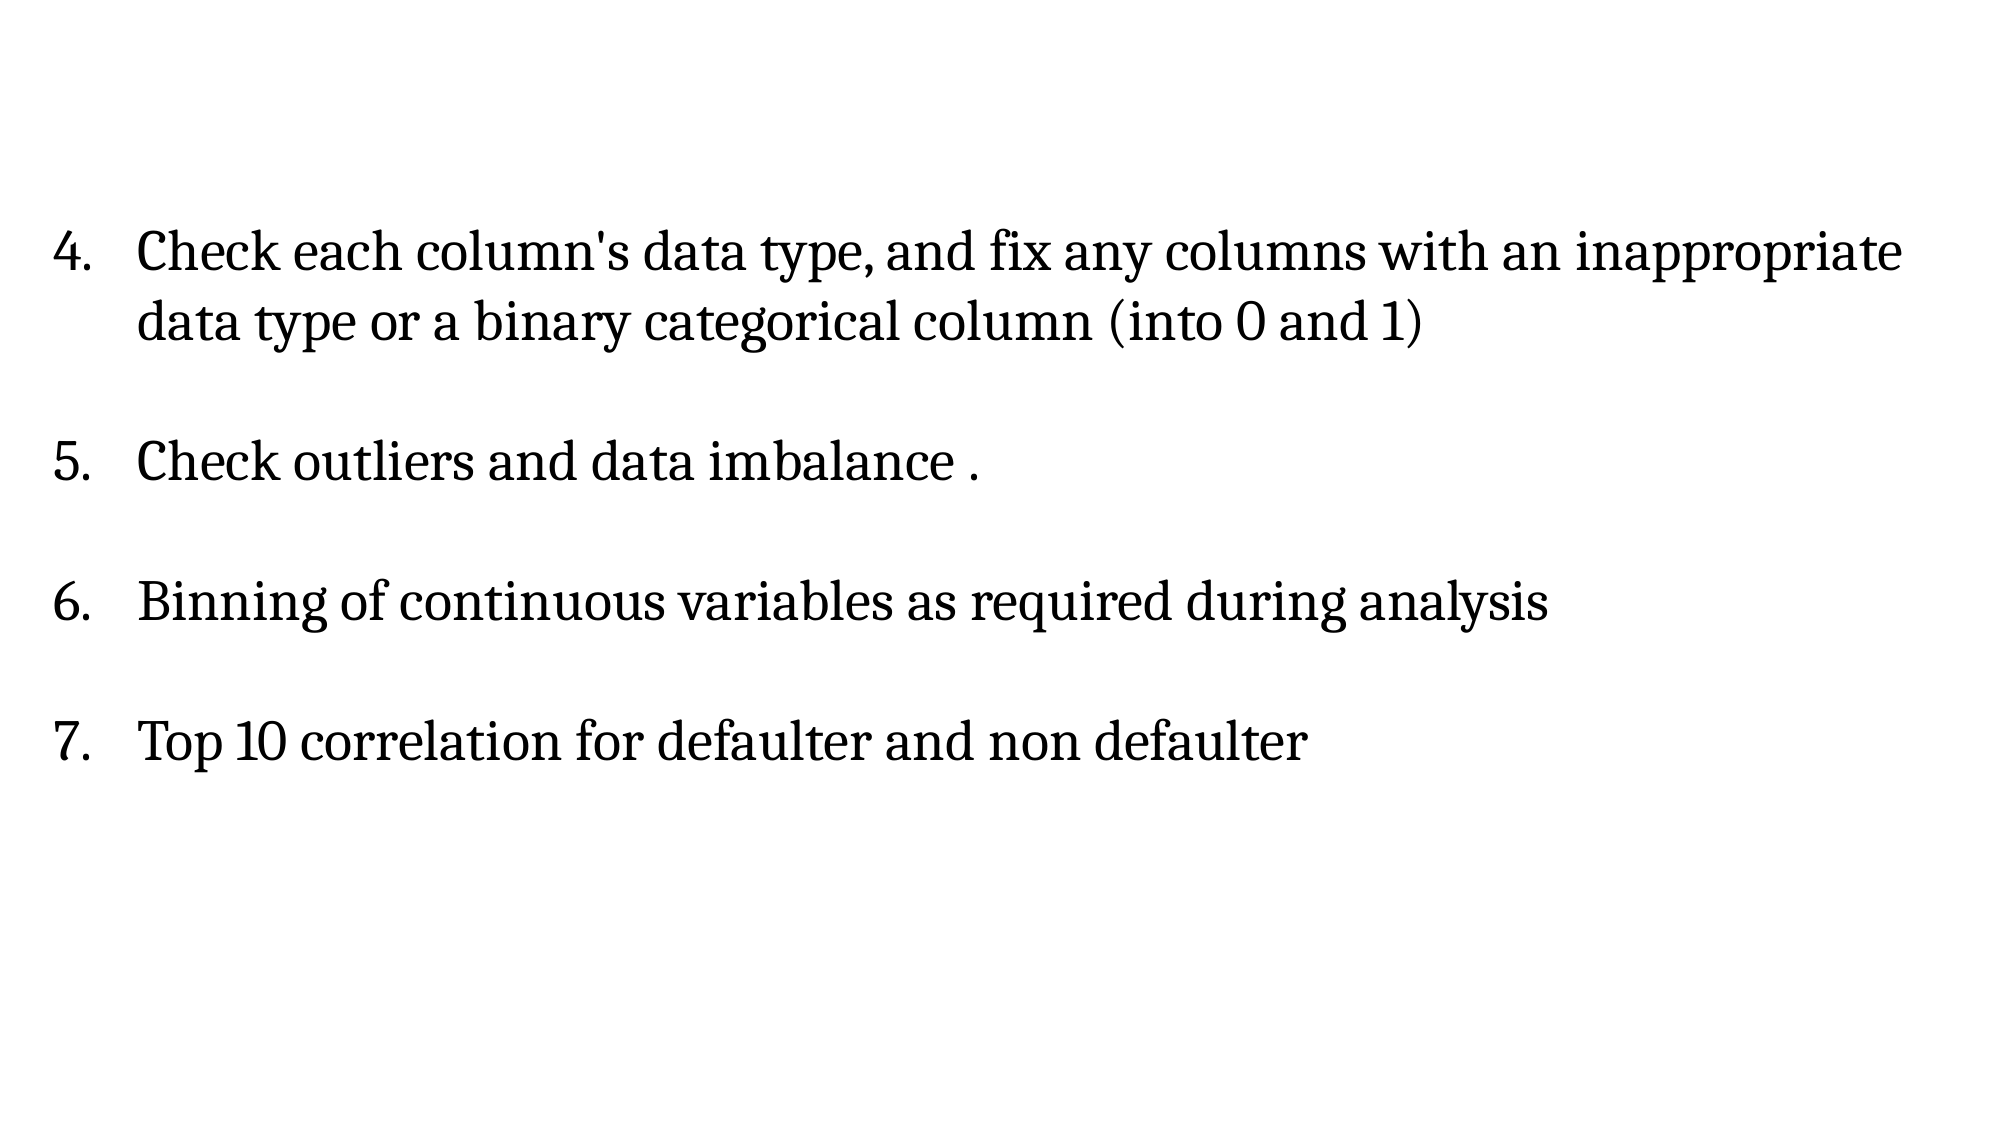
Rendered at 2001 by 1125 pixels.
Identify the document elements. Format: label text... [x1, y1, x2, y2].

list Check each column's data type, and fix any columns with an inappropriate data type or a binary categorical column (into 0 and 1) Check outliers and data imbalance . Binning of continuous variables as required during analysis Top 10 correlation for defaulter and non defaulter [51, 212, 1949, 824]
